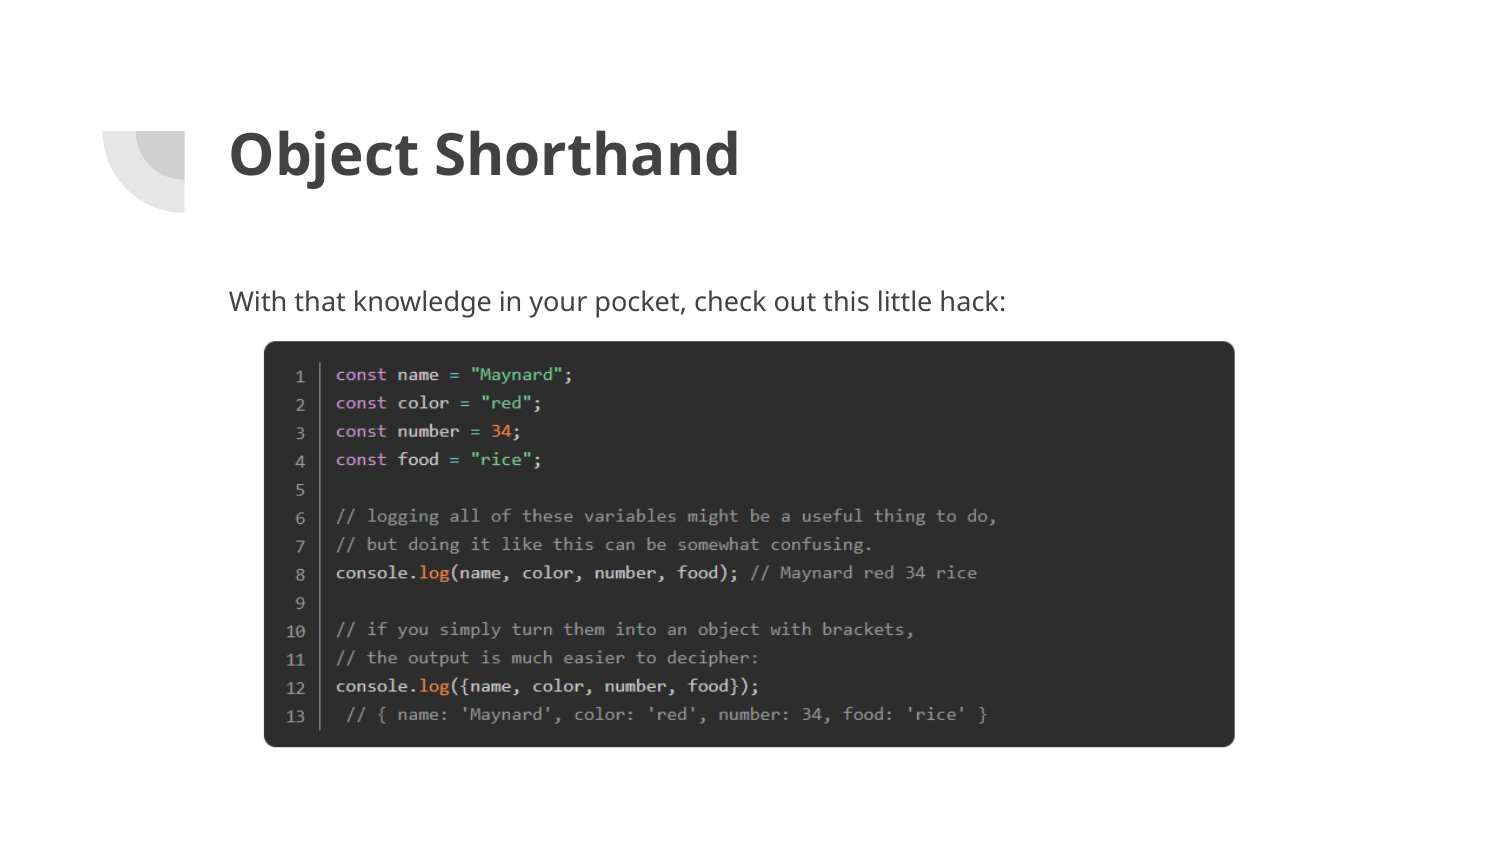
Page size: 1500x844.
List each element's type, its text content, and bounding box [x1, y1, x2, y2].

picture [257, 333, 1243, 759]
list With that knowledge in your pocket, check out this little hack: [213, 262, 1368, 744]
title Object Shorthand [213, 98, 1368, 262]
